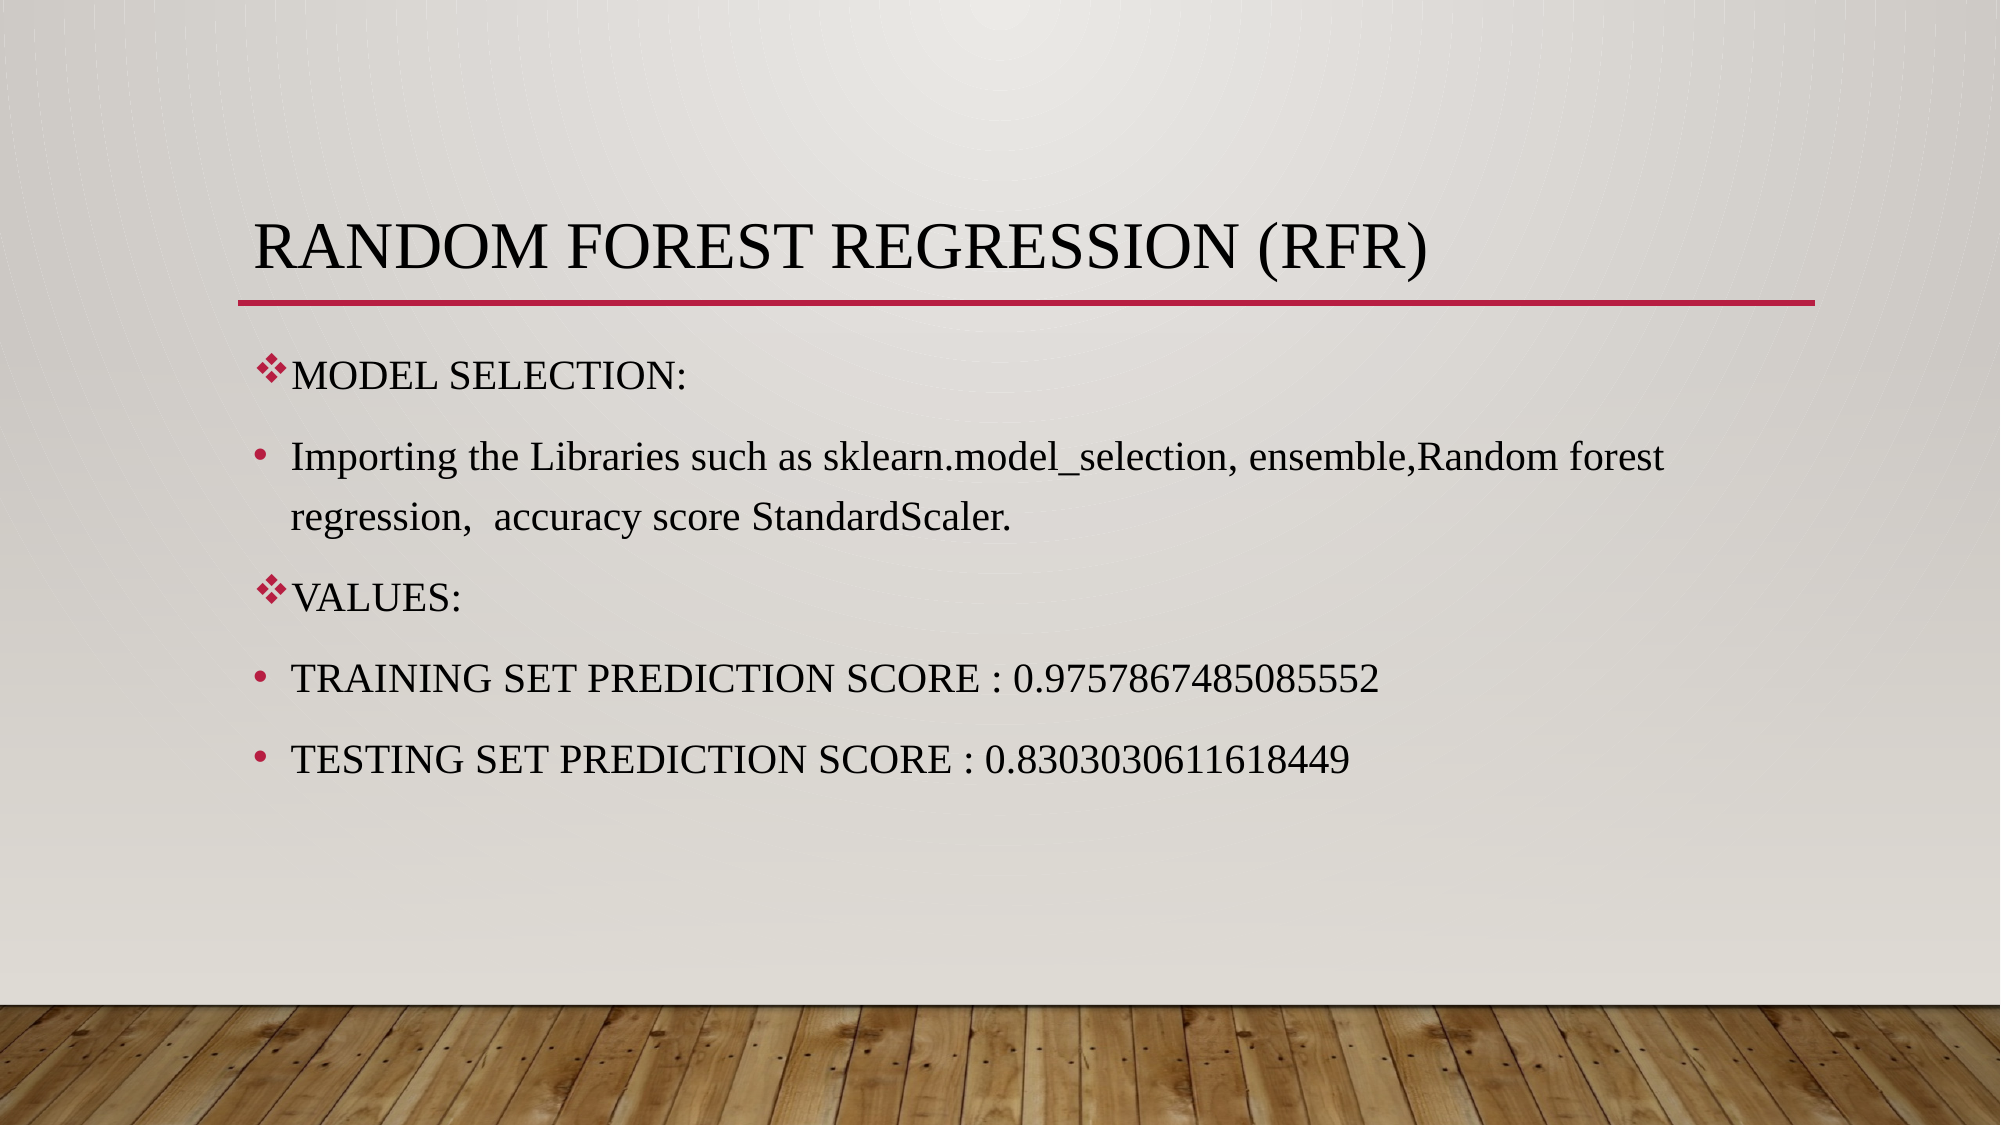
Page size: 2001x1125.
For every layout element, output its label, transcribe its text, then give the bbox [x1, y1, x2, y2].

title Random forest regression (RFR) [238, 131, 1814, 305]
picture [0, 1005, 2000, 1125]
list MODEL SELECTION: Importing the Libraries such as sklearn.model_selection, ensemble,Random forest regression, accuracy score StandardScaler. VALUES: TRAINING SET PREDICTION SCORE : 0.9757867485085552 TESTING SET PREDICTION SCORE : 0.8303030611618449 [238, 330, 1814, 897]
